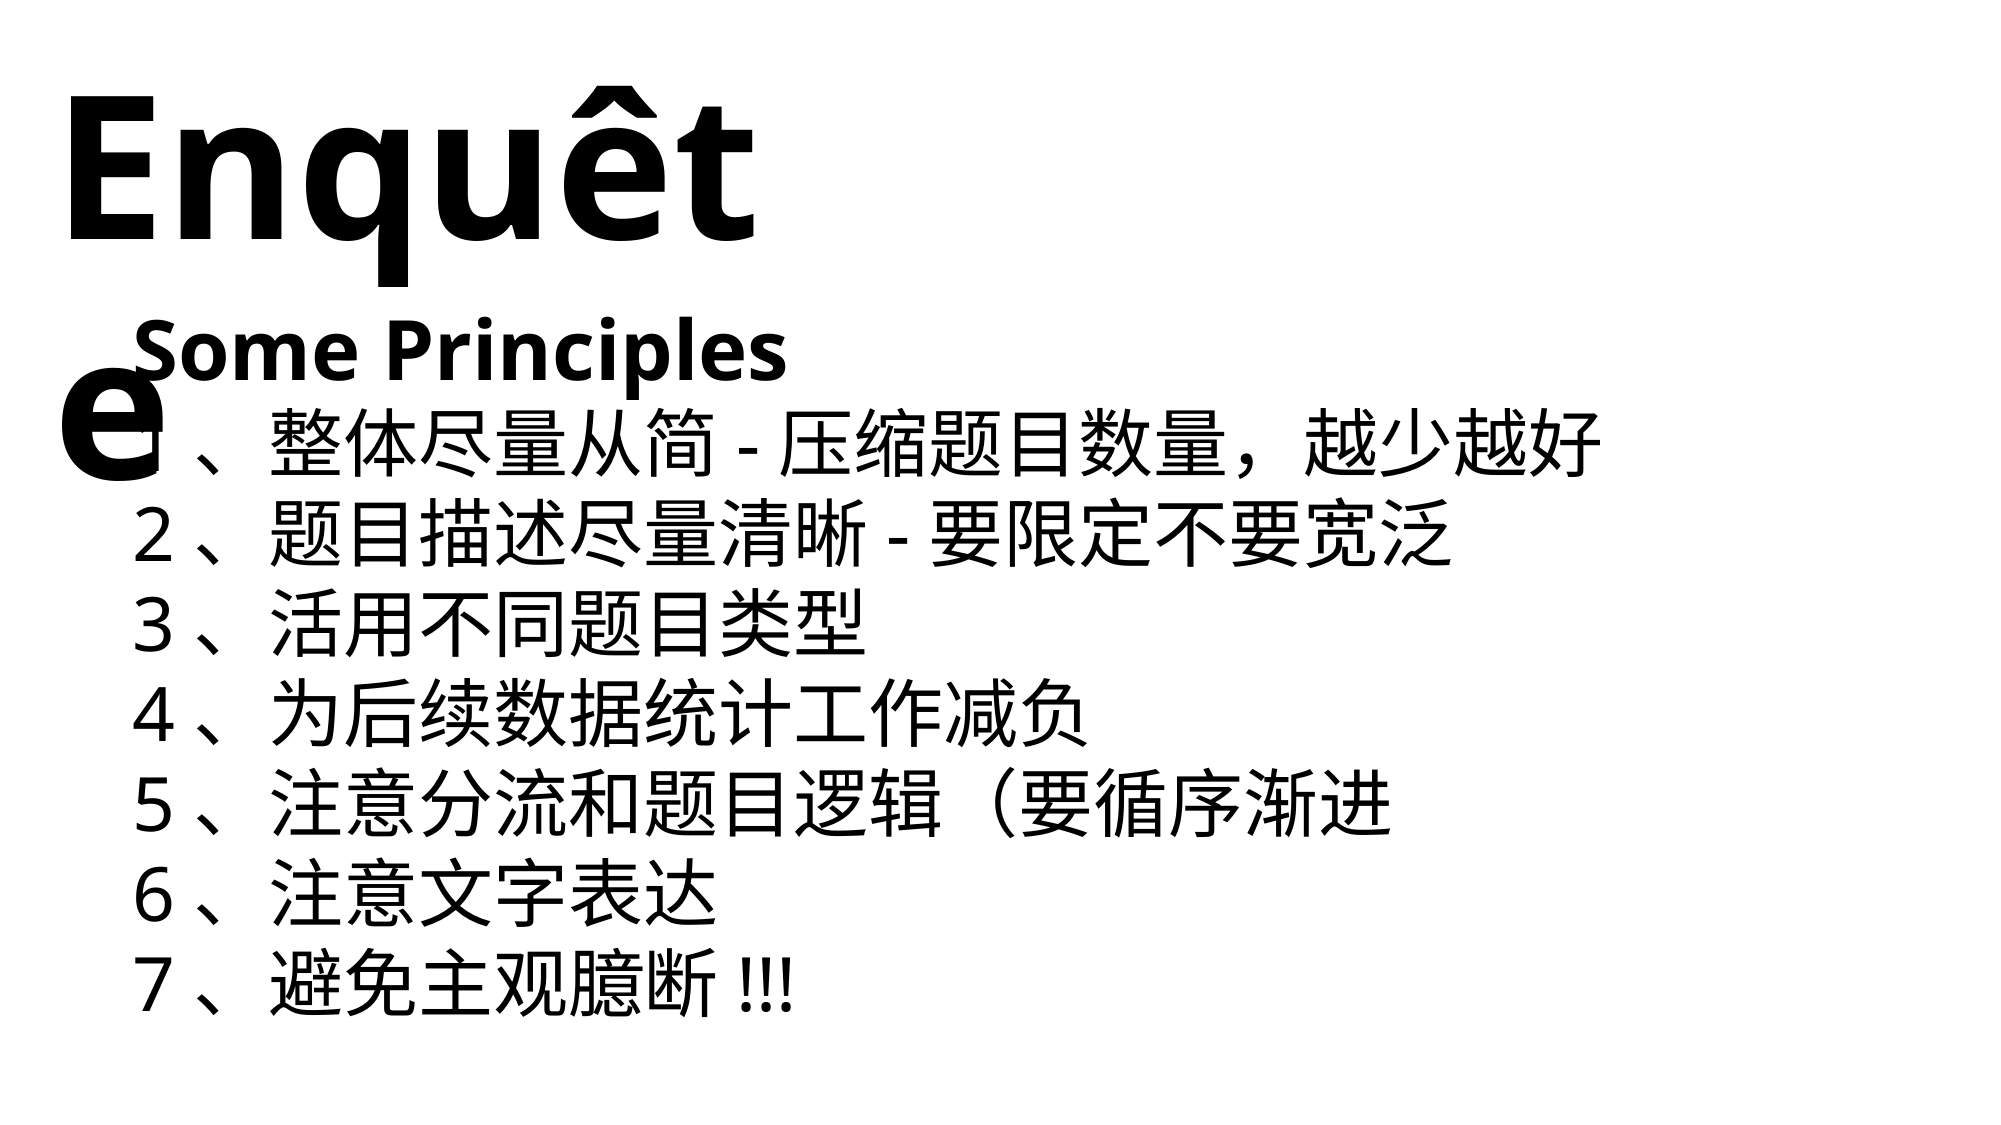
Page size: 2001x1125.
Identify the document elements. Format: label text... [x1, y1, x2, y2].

text_box Enquête [39, 32, 865, 527]
text_box Some Principles 1、整体尽量从简-压缩题目数量，越少越好 2、题目描述尽量清晰-要限定不要宽泛 3、活用不同题目类型 4、为后续数据统计工作减负 5、注意分流和题目逻辑（要循序渐进 6、注意文字表达 7、避免主观臆断!!! [117, 289, 1787, 1035]
